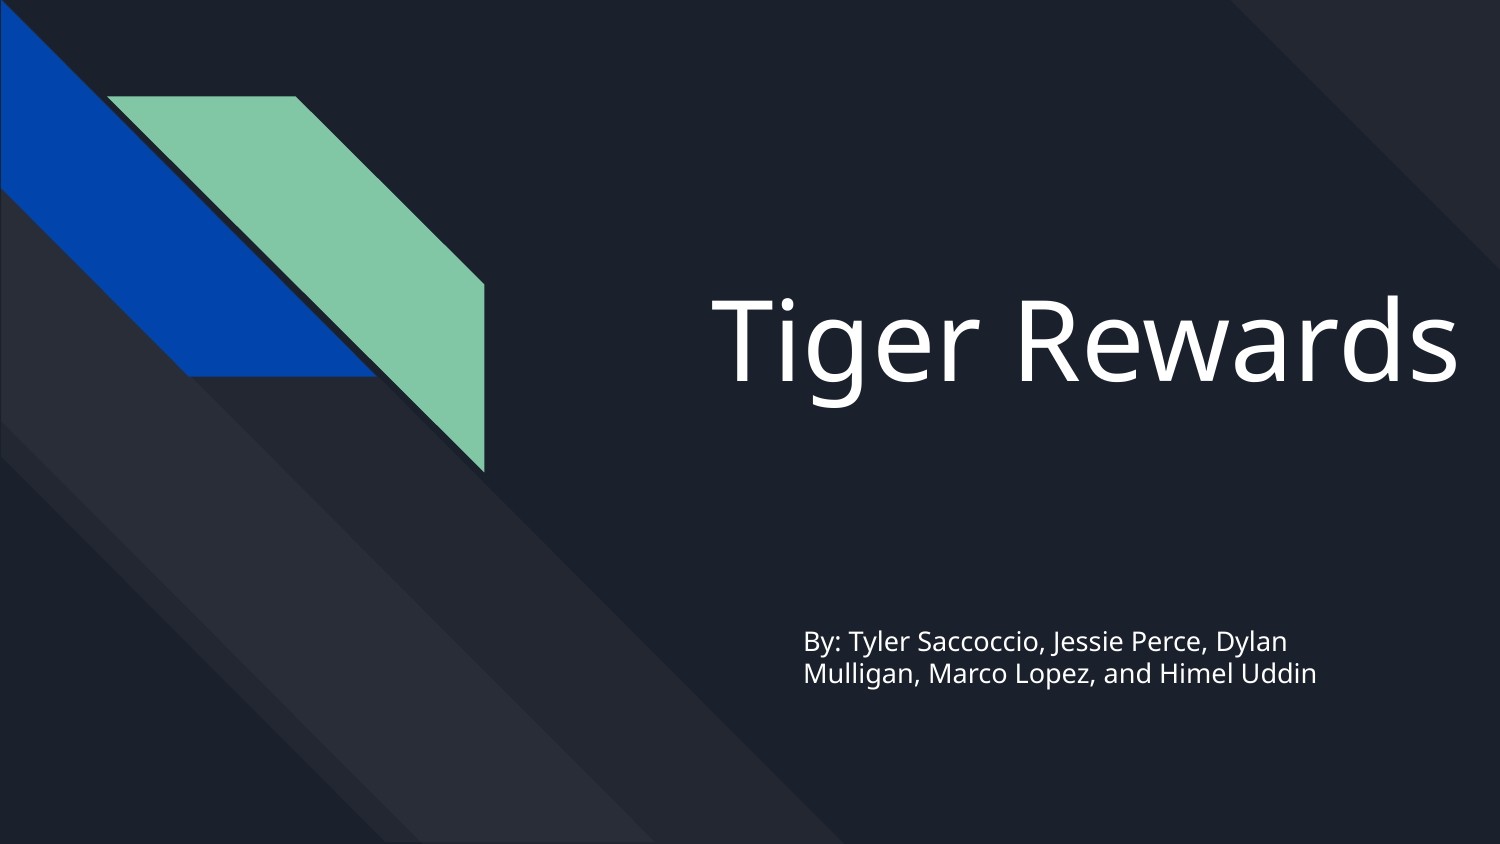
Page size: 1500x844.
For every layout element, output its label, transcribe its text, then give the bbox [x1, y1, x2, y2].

title Tiger Rewards [696, 254, 1500, 514]
subtitle By: Tyler Saccoccio, Jessie Perce, Dylan Mulligan, Marco Lopez, and Himel Uddin [788, 609, 1404, 727]
